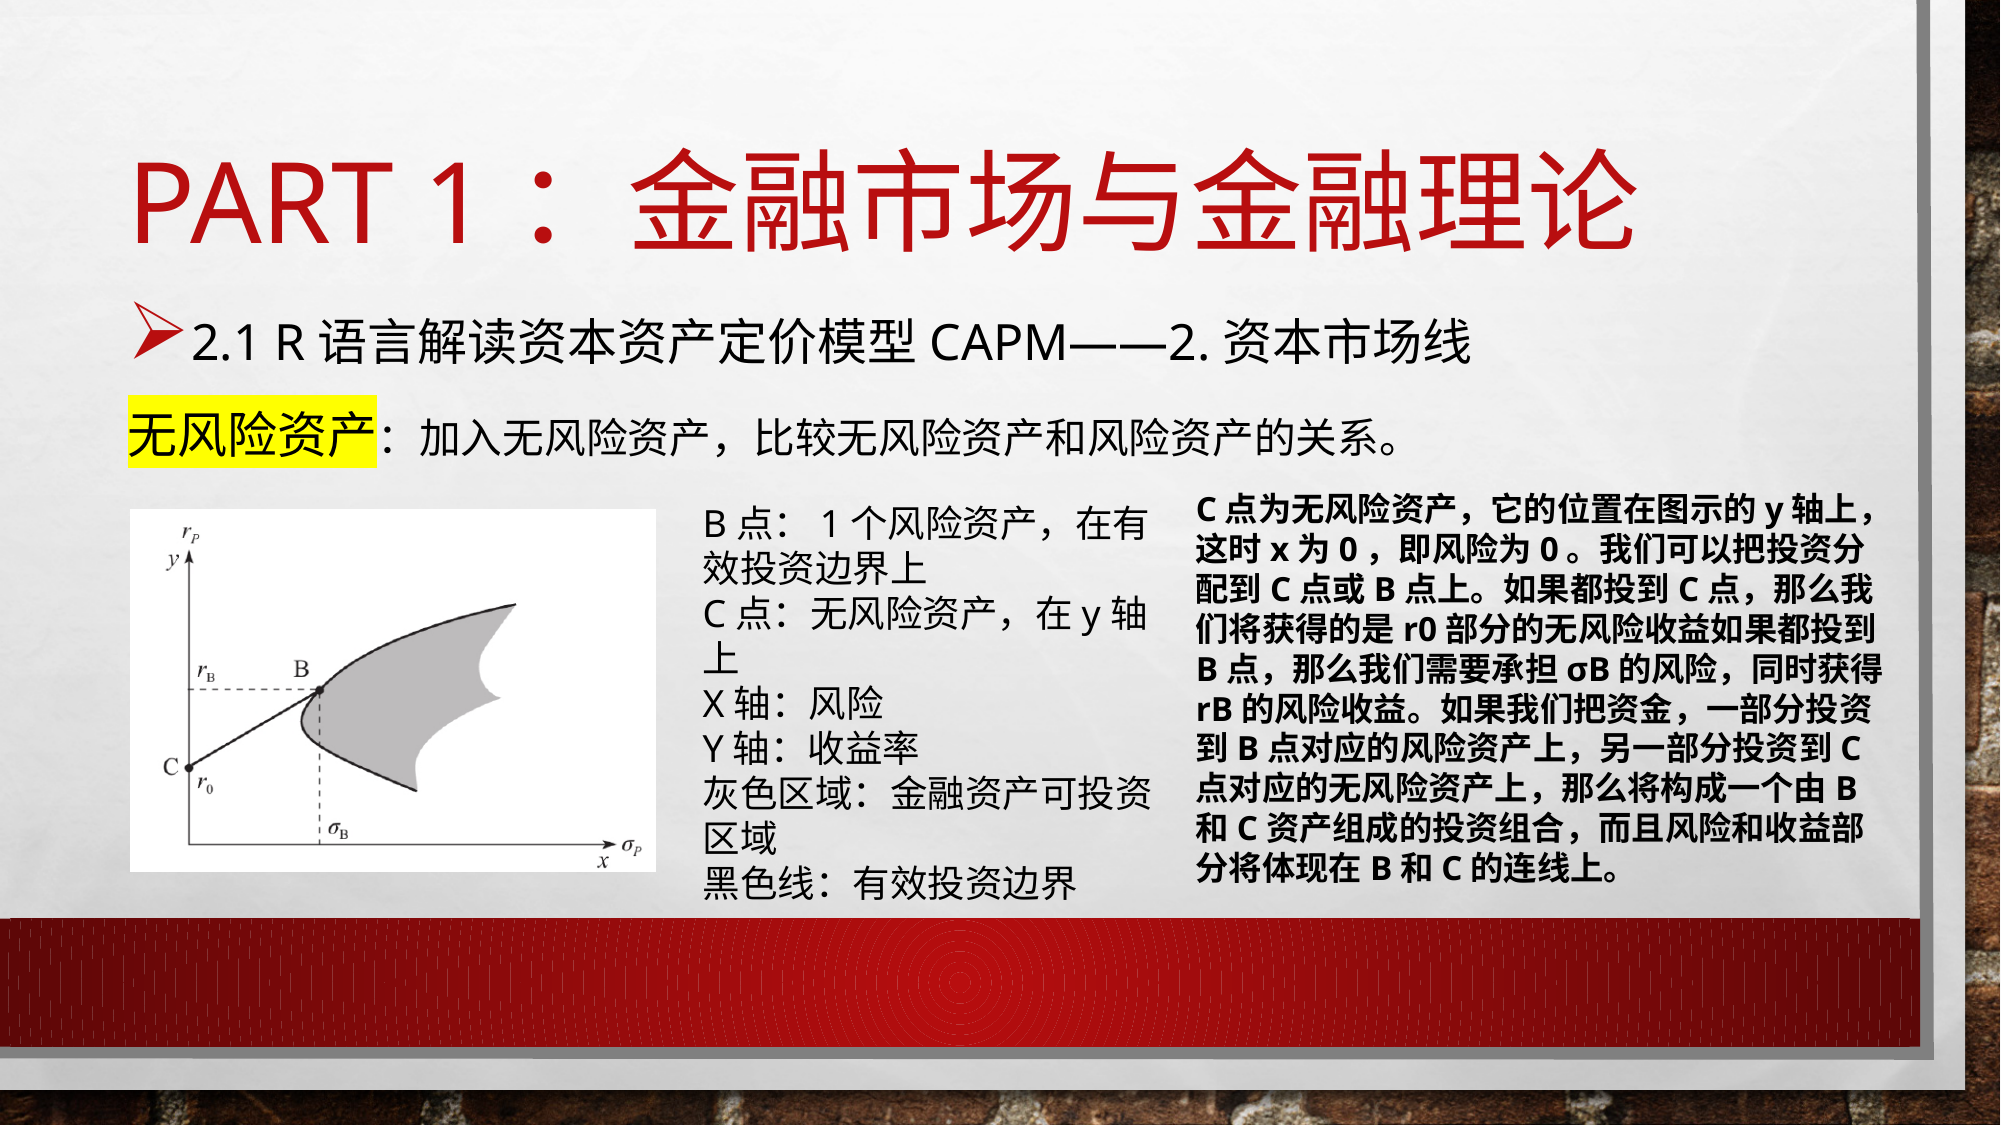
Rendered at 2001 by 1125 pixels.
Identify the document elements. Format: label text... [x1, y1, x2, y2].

picture [0, 0, 2000, 1125]
title Part 1：金融市场与金融理论 [112, 112, 1818, 290]
text_box C点为无风险资产，它的位置在图示的y轴上，这时x为0，即风险为0。我们可以把投资分配到C点或B点上。如果都投到C点，那么我们将获得的是r0部分的无风险收益如果都投到B点，那么我们需要承担σB的风险，同时获得rB的风险收益。如果我们把资金，⼀部分投资到B点对应的⻛险资产上，另⼀部分投资到C点对应的无风险资产上，那么将构成⼀个由B和C资产组成的投资组合，⽽且⻛险和收益部分将体现在B和C的连线上。 [1180, 480, 1901, 895]
picture [130, 508, 656, 872]
text_box B点：1个风险资产，在有效投资边界上 C点：无风险资产，在y轴上 X轴：风险 Y轴：收益率 灰色区域：金融资产可投资区域 黑色线：有效投资边界 [687, 492, 1175, 913]
list 2.1 R语言解读资本资产定价模型CAPM——2.资本市场线 无风险资产：加⼊无风险资产，⽐较无风险资产和⻛险资产的关系。 [112, 290, 1818, 835]
